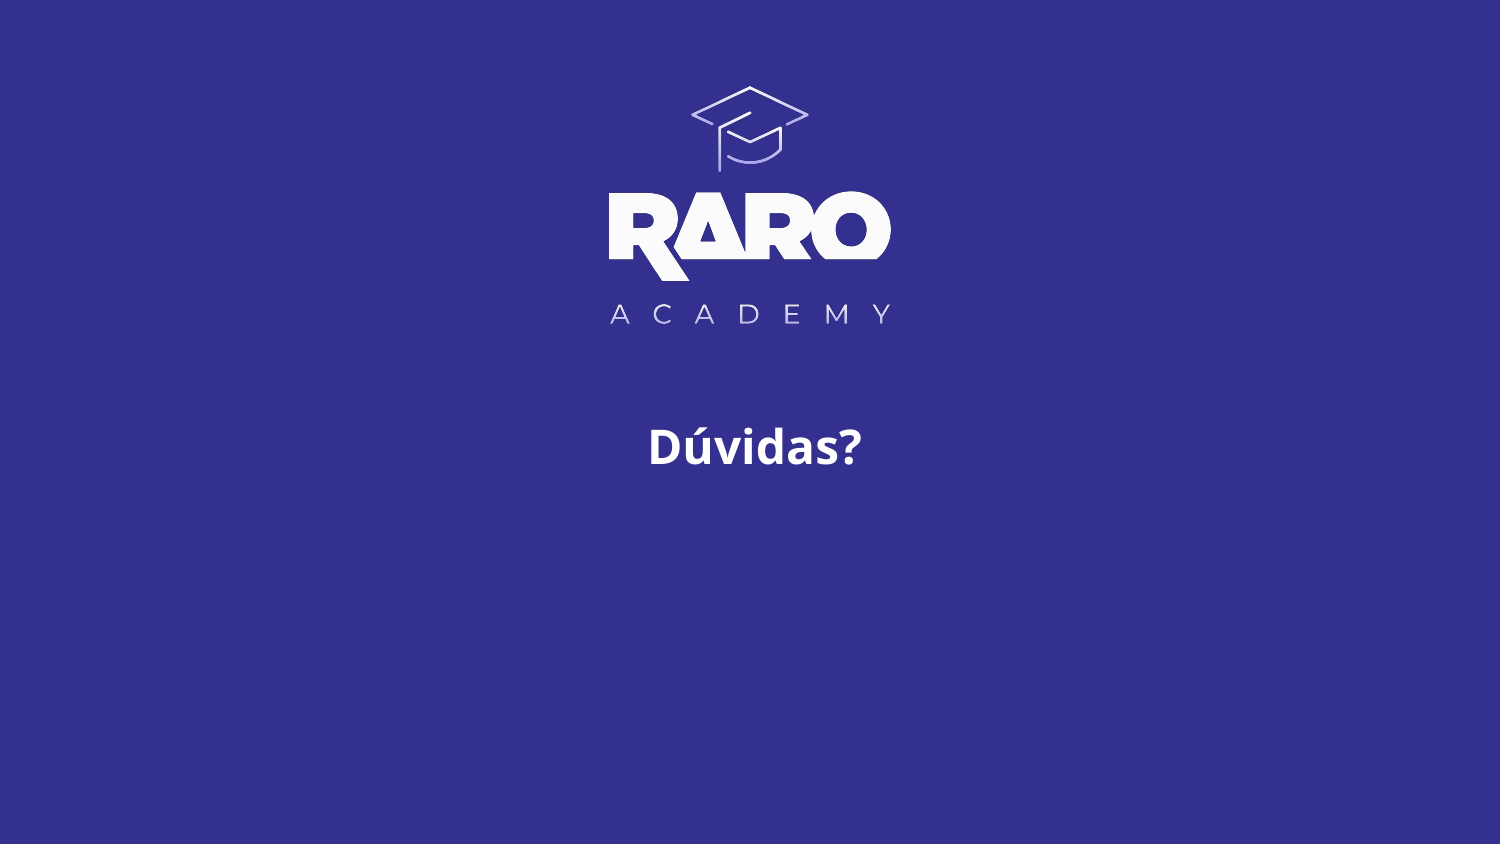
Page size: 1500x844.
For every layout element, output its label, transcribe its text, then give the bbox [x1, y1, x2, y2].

picture [608, 86, 892, 324]
text_box Dúvidas? [111, 412, 1398, 594]
